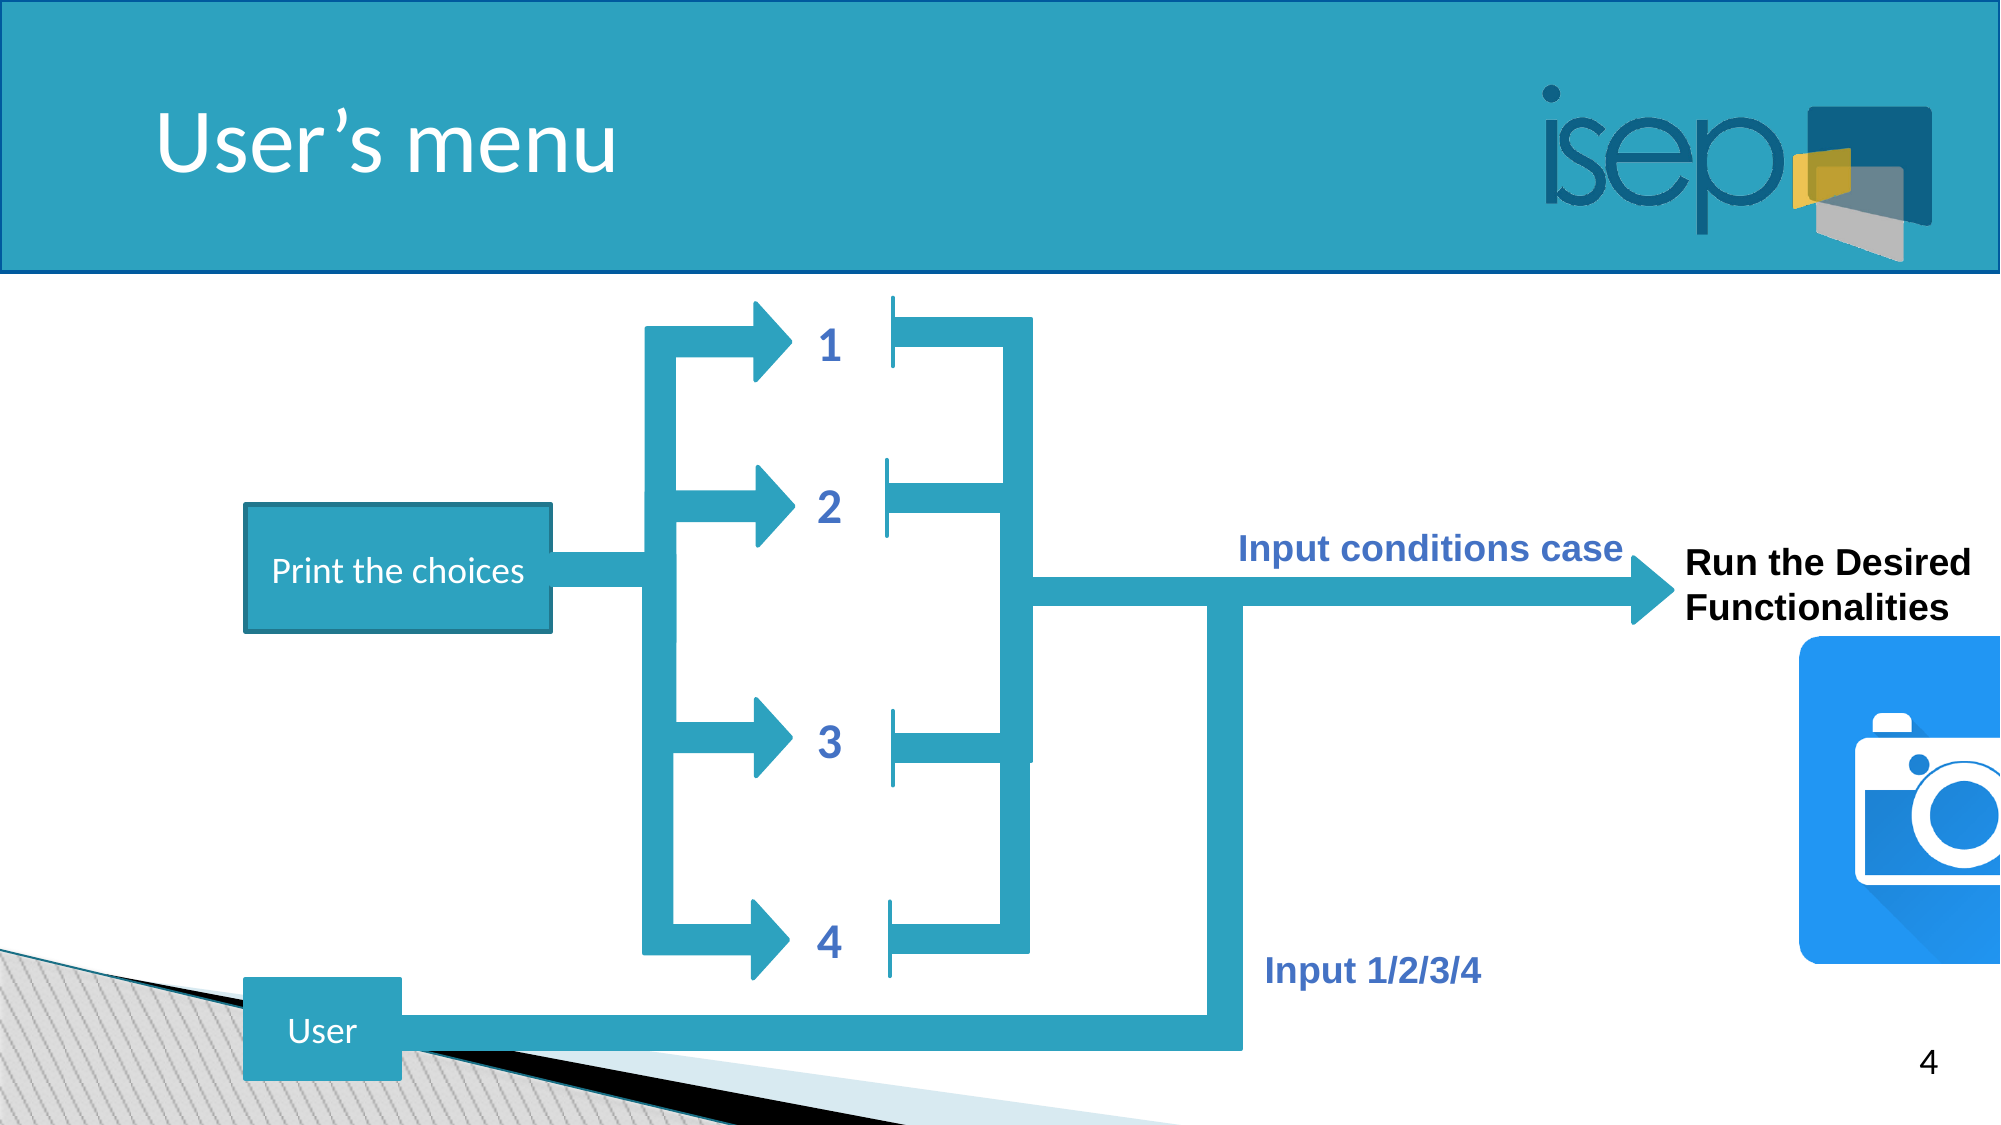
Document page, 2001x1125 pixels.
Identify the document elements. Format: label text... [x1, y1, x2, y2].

text_box [891, 596, 1033, 788]
text_box 3 [802, 700, 867, 776]
text_box [1631, 559, 1670, 625]
text_box 2 [802, 466, 867, 542]
text_box Input 1/2/3/4 [1249, 938, 1497, 999]
text_box [644, 301, 793, 491]
text_box User [243, 977, 402, 1081]
text_box Print the choices [243, 502, 553, 634]
text_box [402, 588, 1243, 1051]
picture [1542, 84, 1932, 262]
text_box [891, 295, 1033, 596]
text_box [549, 552, 644, 587]
text_box Input conditions case [1223, 517, 1639, 577]
text_box Run the Desired Functionalities [1670, 530, 1999, 636]
text_box User’s menu [139, 73, 748, 198]
text_box 1 [802, 304, 867, 380]
text_box [888, 763, 1030, 979]
text_box [644, 464, 796, 645]
text_box [642, 587, 790, 981]
picture [1787, 624, 2000, 976]
text_box 4 [1904, 1030, 1958, 1090]
text_box 4 [802, 900, 867, 976]
text_box [885, 457, 1030, 646]
text_box [1033, 577, 1631, 606]
text_box [0, 0, 2000, 274]
text_box [645, 644, 793, 779]
